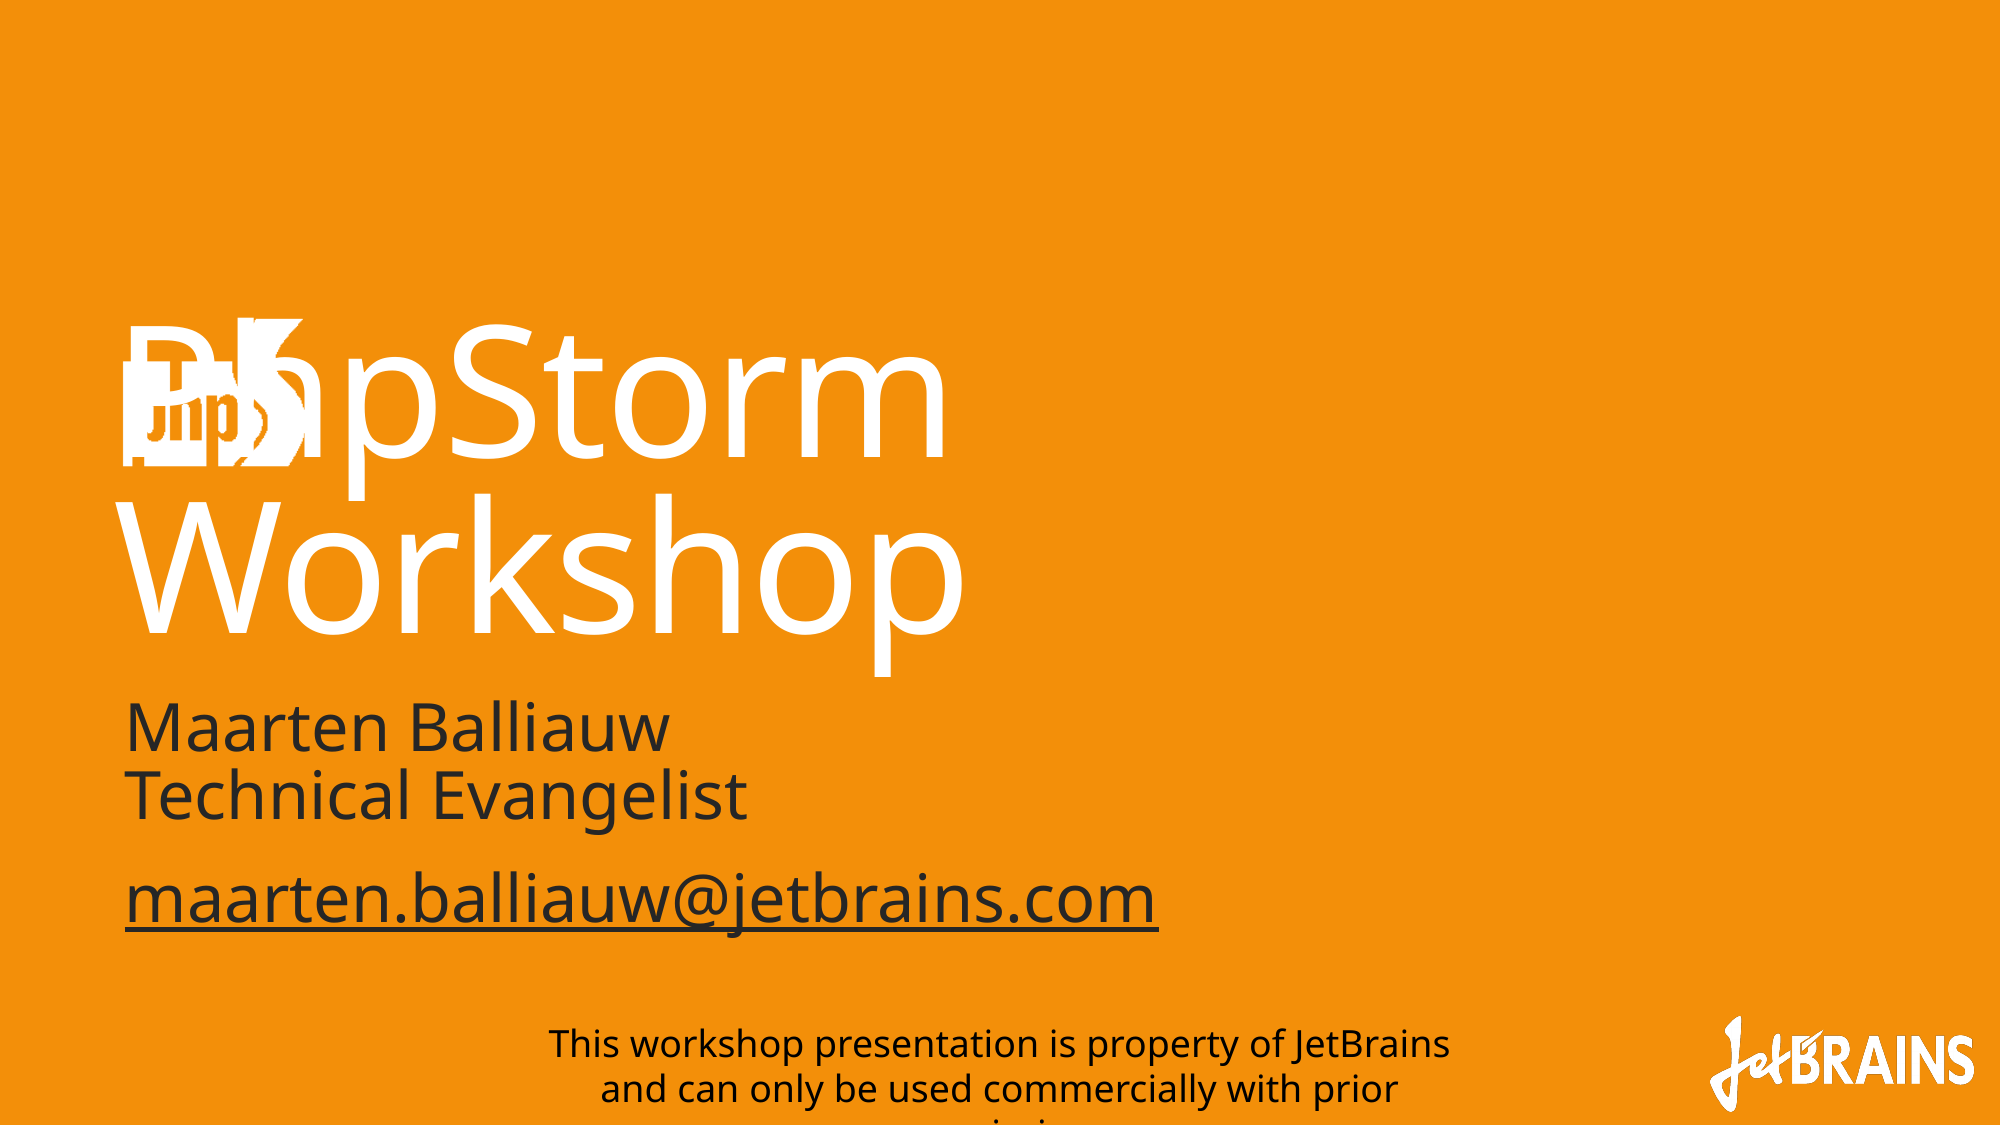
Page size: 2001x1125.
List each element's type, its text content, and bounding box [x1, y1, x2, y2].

picture [109, 305, 331, 497]
text_box This workshop presentation is property of JetBrains and can only be used commercially with prior permission. [500, 1012, 1500, 1125]
picture [1710, 1016, 1975, 1112]
subtitle Maarten Balliauw Technical Evangelist maarten.balliauw@jetbrains.com [109, 690, 1624, 961]
title PhpStorm Workshop [98, 126, 1868, 677]
